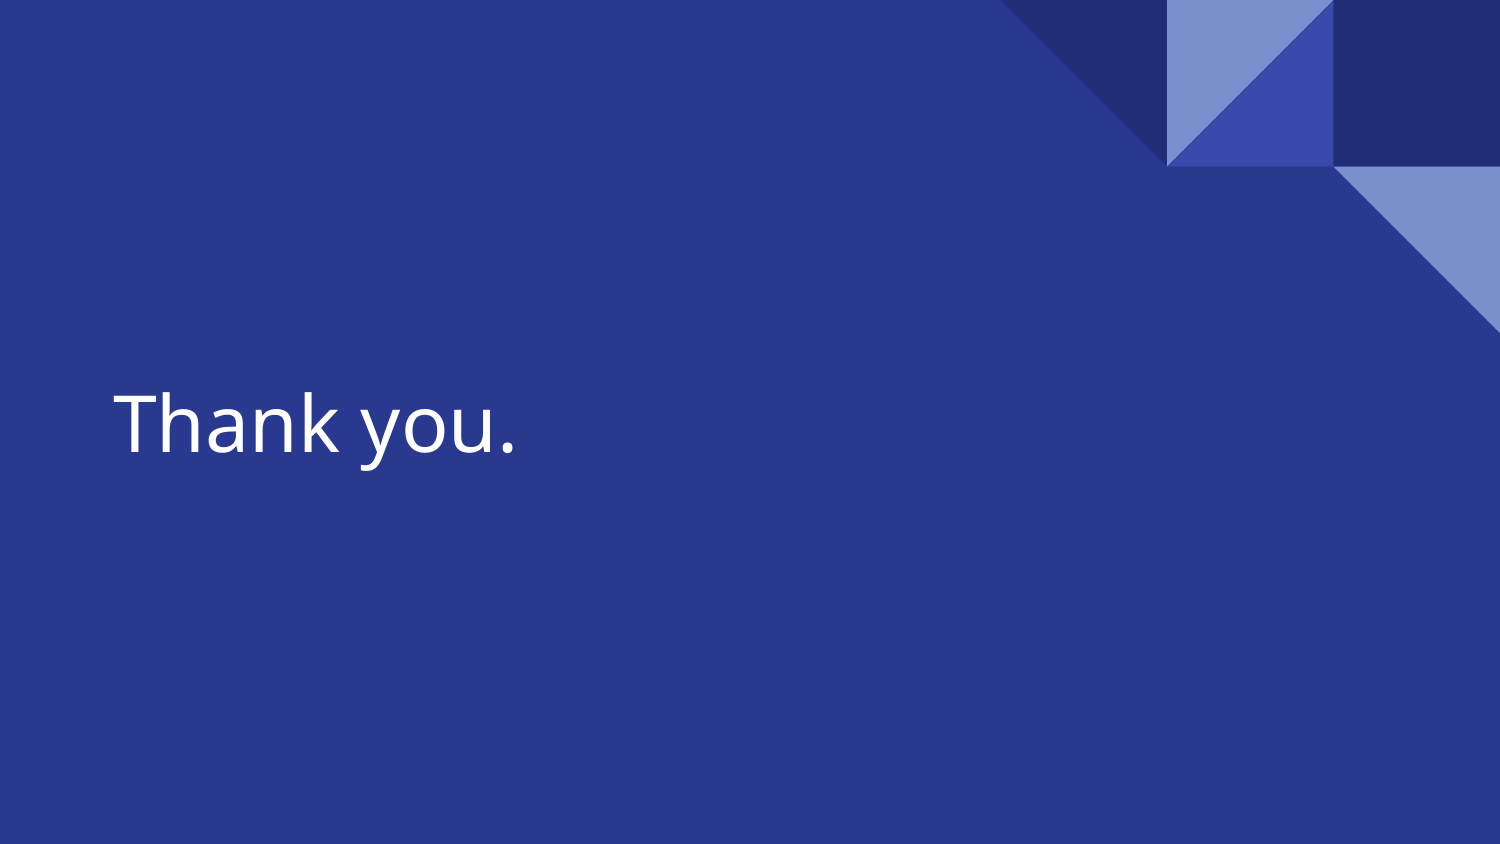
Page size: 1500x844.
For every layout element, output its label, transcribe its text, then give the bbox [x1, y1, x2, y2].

title Thank you. [98, 353, 1447, 491]
